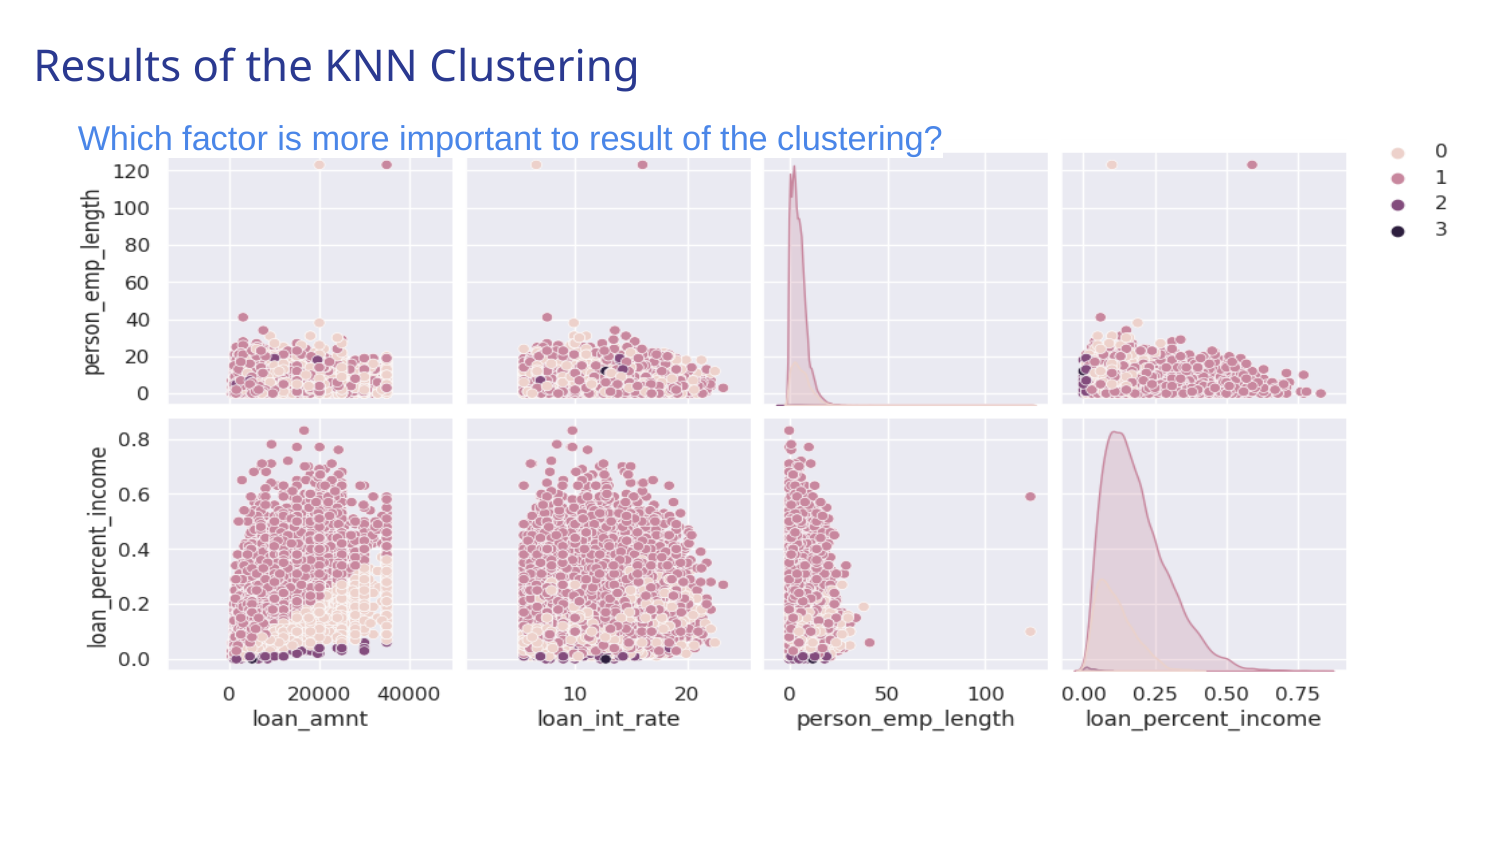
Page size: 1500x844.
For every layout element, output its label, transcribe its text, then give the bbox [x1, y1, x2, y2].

title Results of the KNN Clustering [18, 22, 1416, 123]
picture [39, 139, 1470, 742]
text_box Which factor is more important to result of the clustering? [63, 101, 1447, 138]
